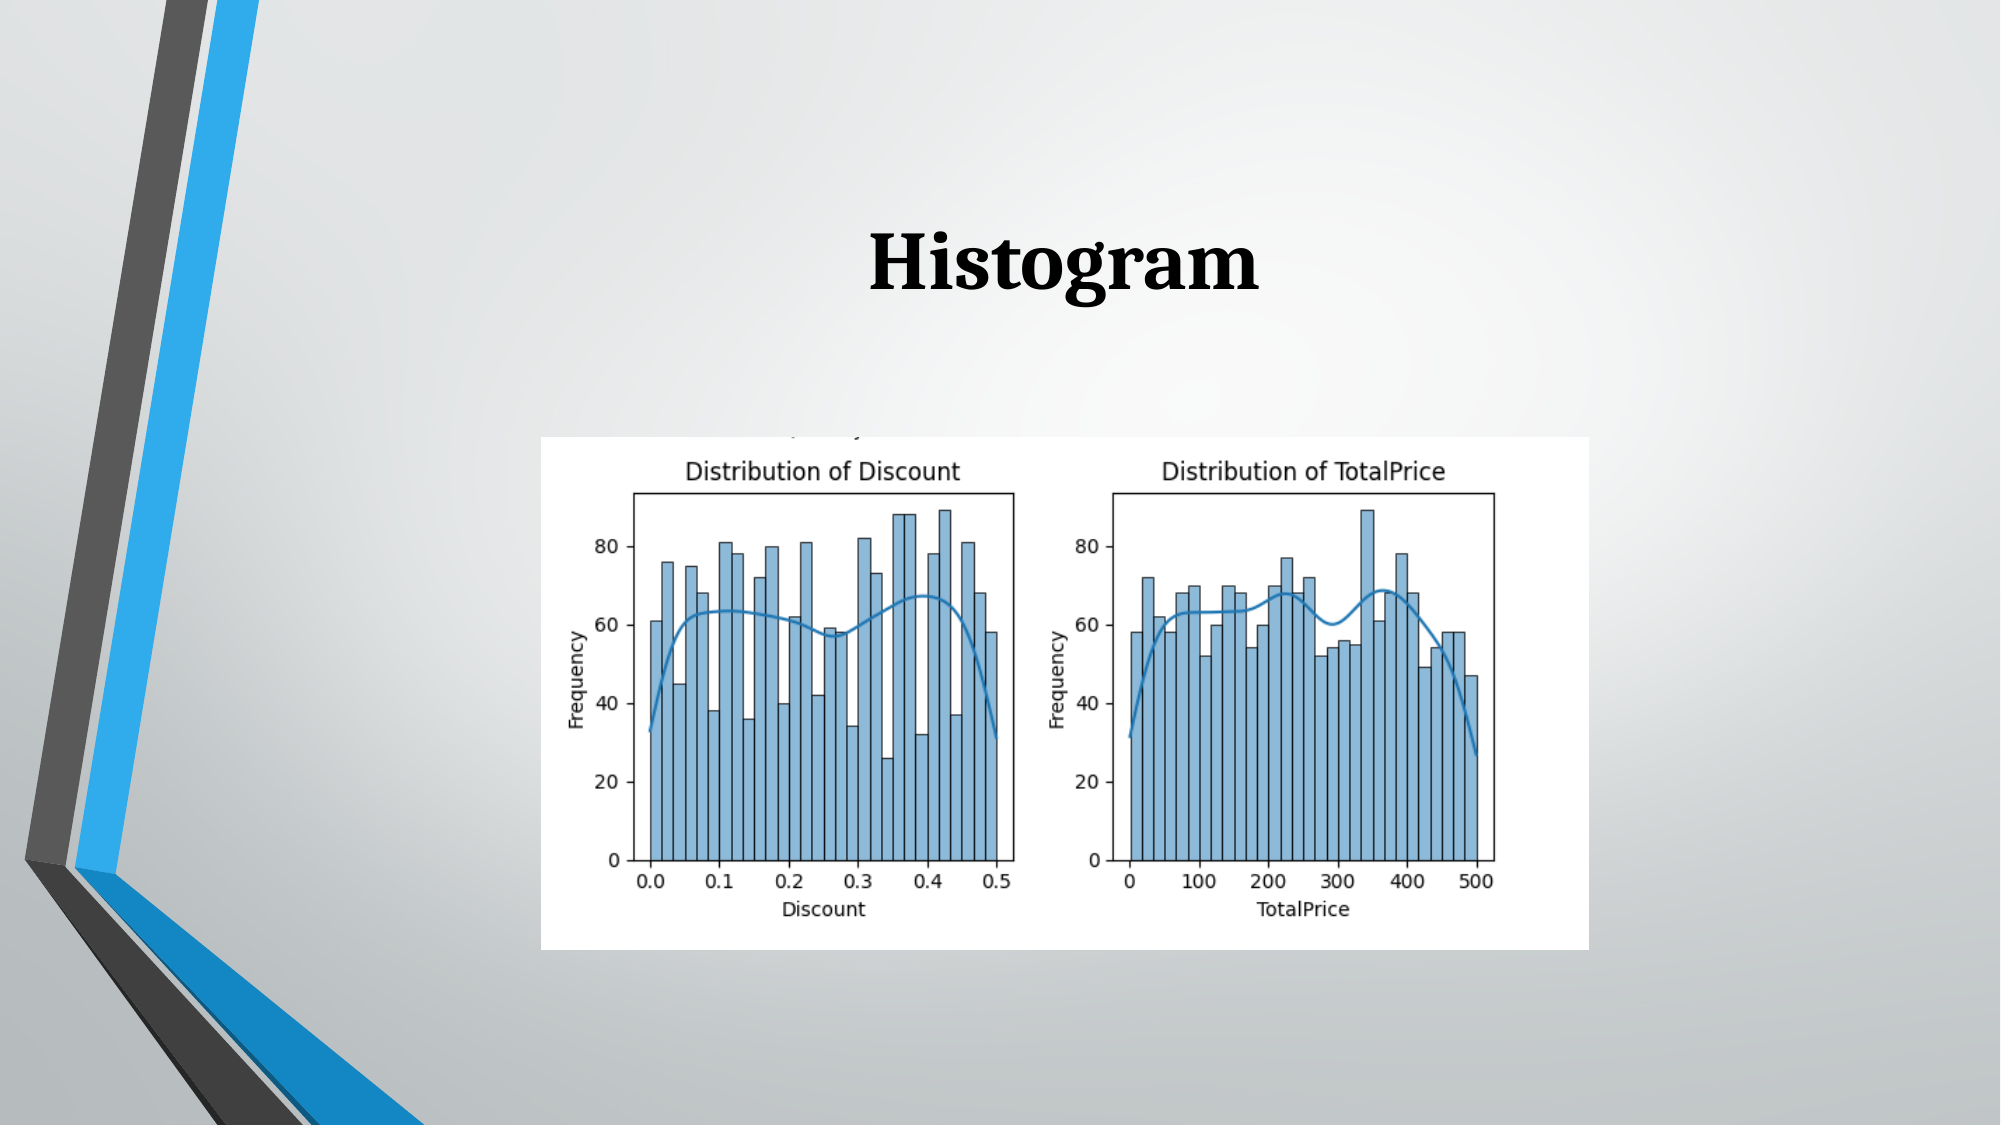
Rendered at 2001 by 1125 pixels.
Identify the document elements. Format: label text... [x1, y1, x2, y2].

title Histogram [243, 112, 1887, 400]
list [541, 437, 1590, 951]
